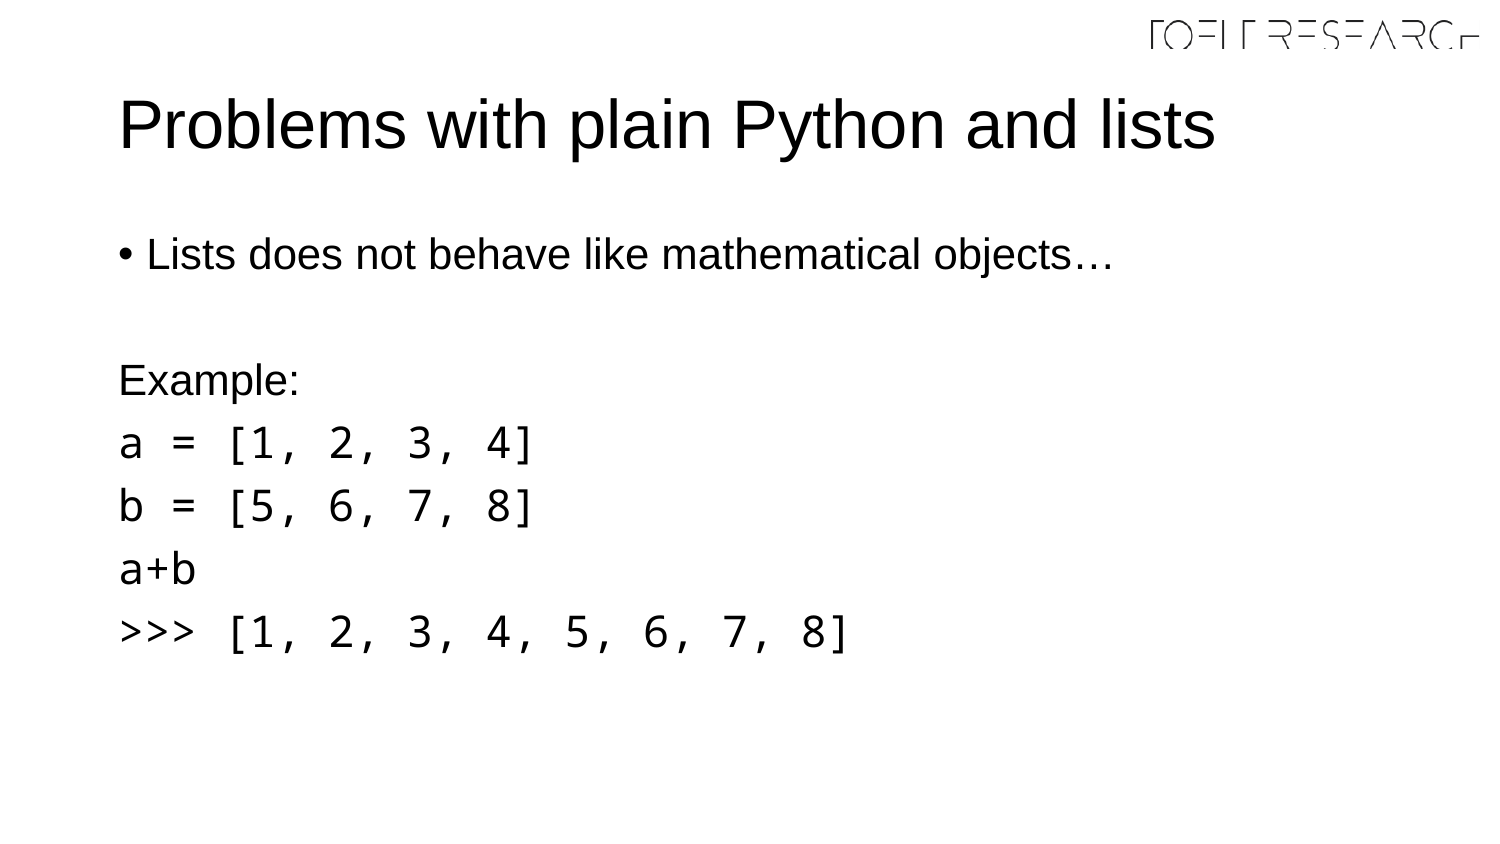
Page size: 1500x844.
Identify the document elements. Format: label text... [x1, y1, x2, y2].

list Lists does not behave like mathematical objects… Example: a = [1, 2, 3, 4] b = [5, 6, 7, 8] a+b >>> [1, 2, 3, 4, 5, 6, 7, 8] [103, 224, 1397, 760]
title Problems with plain Python and lists [103, 44, 1397, 208]
